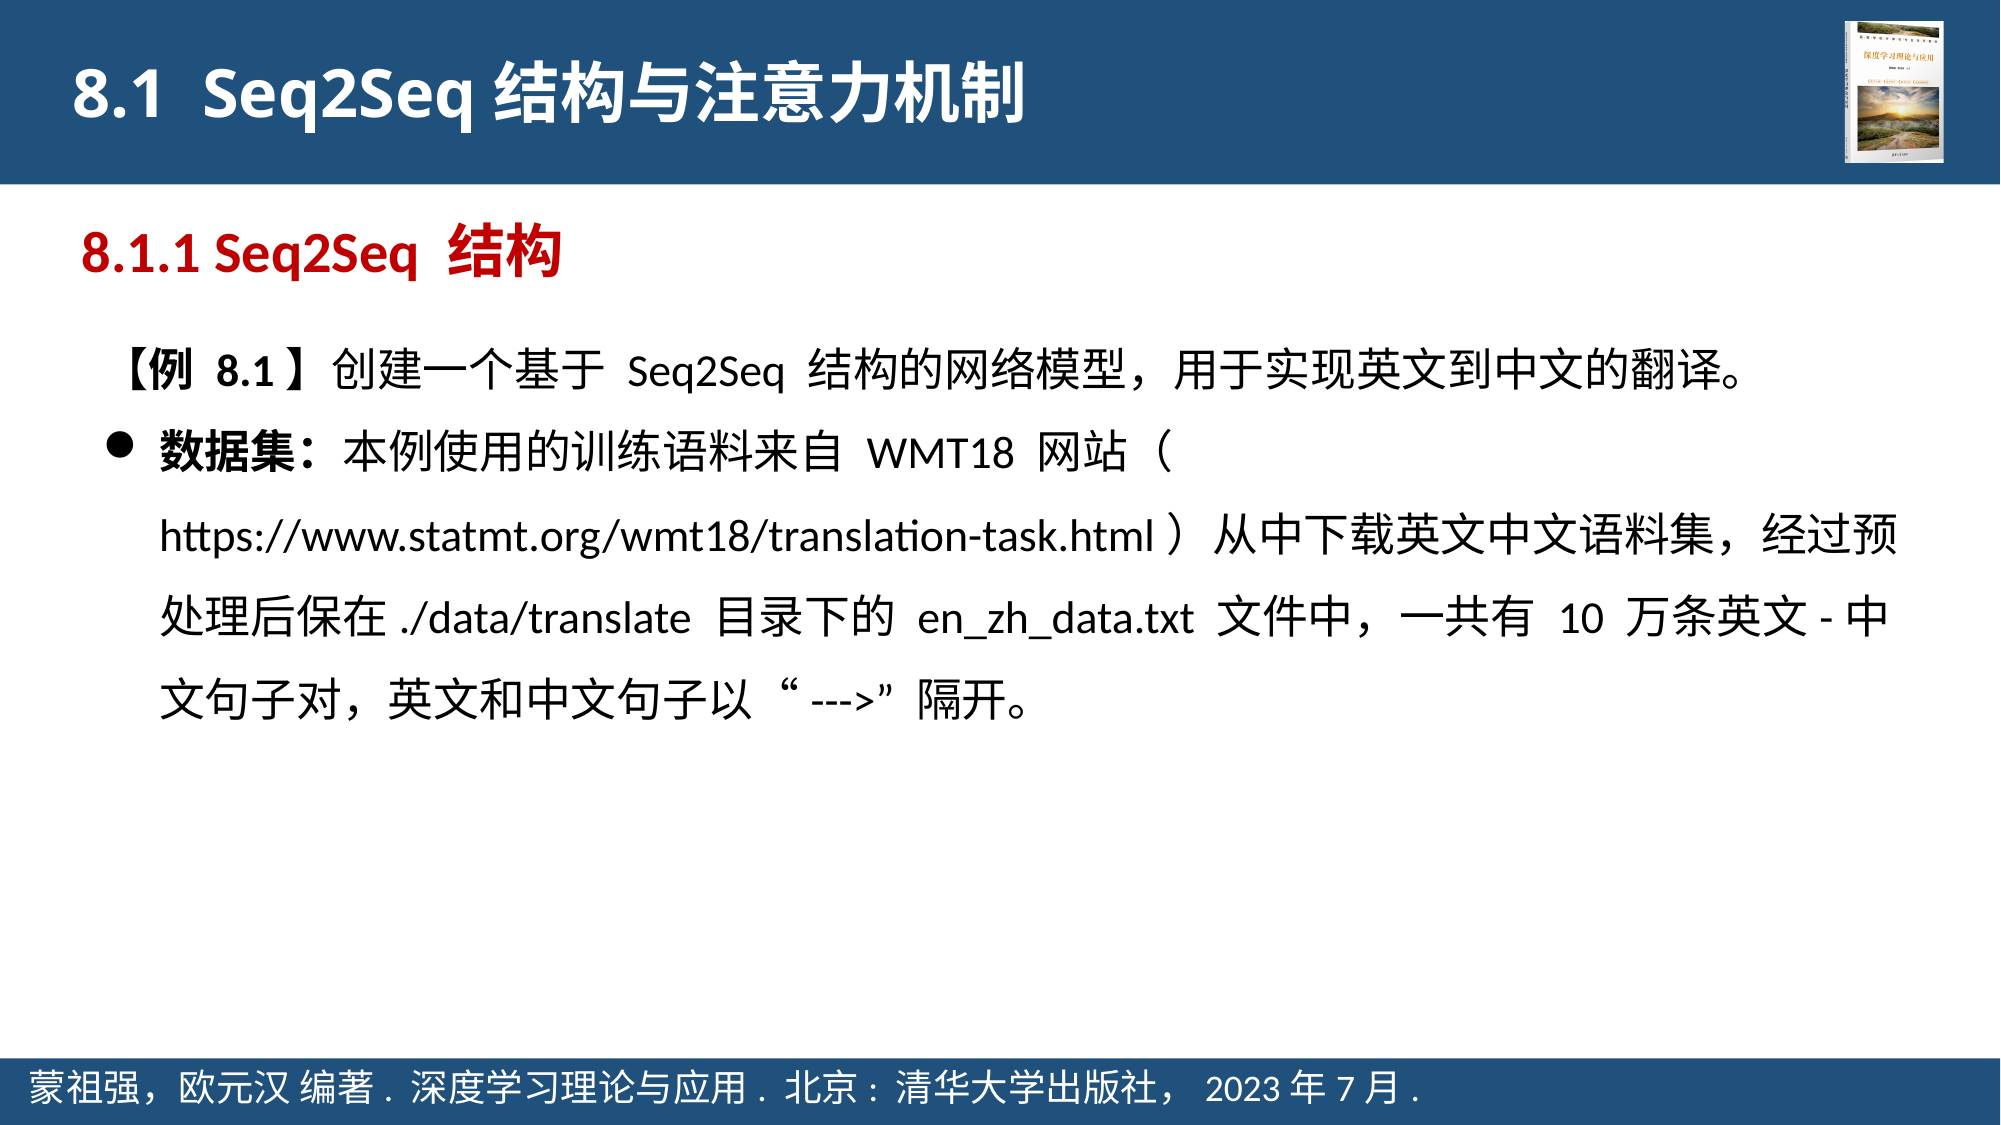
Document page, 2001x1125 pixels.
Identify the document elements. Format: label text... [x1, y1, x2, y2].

text_box 8.1 Seq2Seq结构与注意力机制 [55, 42, 1555, 140]
text_box 【例 8.1】创建一个基于 Seq2Seq 结构的网络模型，用于实现英文到中文的翻译。 数据集：本例使用的训练语料来自 WMT18 网站（ https://www.statmt.org/wmt18/translation-task.html）从中下载英文中文语料集，经过预处理后保在./data/translate 目录下的 en_zh_data.txt 文件中，一共有 10 万条英文-中文句子对，英文和中文句子以“--->” 隔开。 [88, 305, 1933, 733]
text_box 8.1.1 Seq2Seq 结构 [67, 206, 1933, 291]
picture [1844, 21, 1944, 163]
